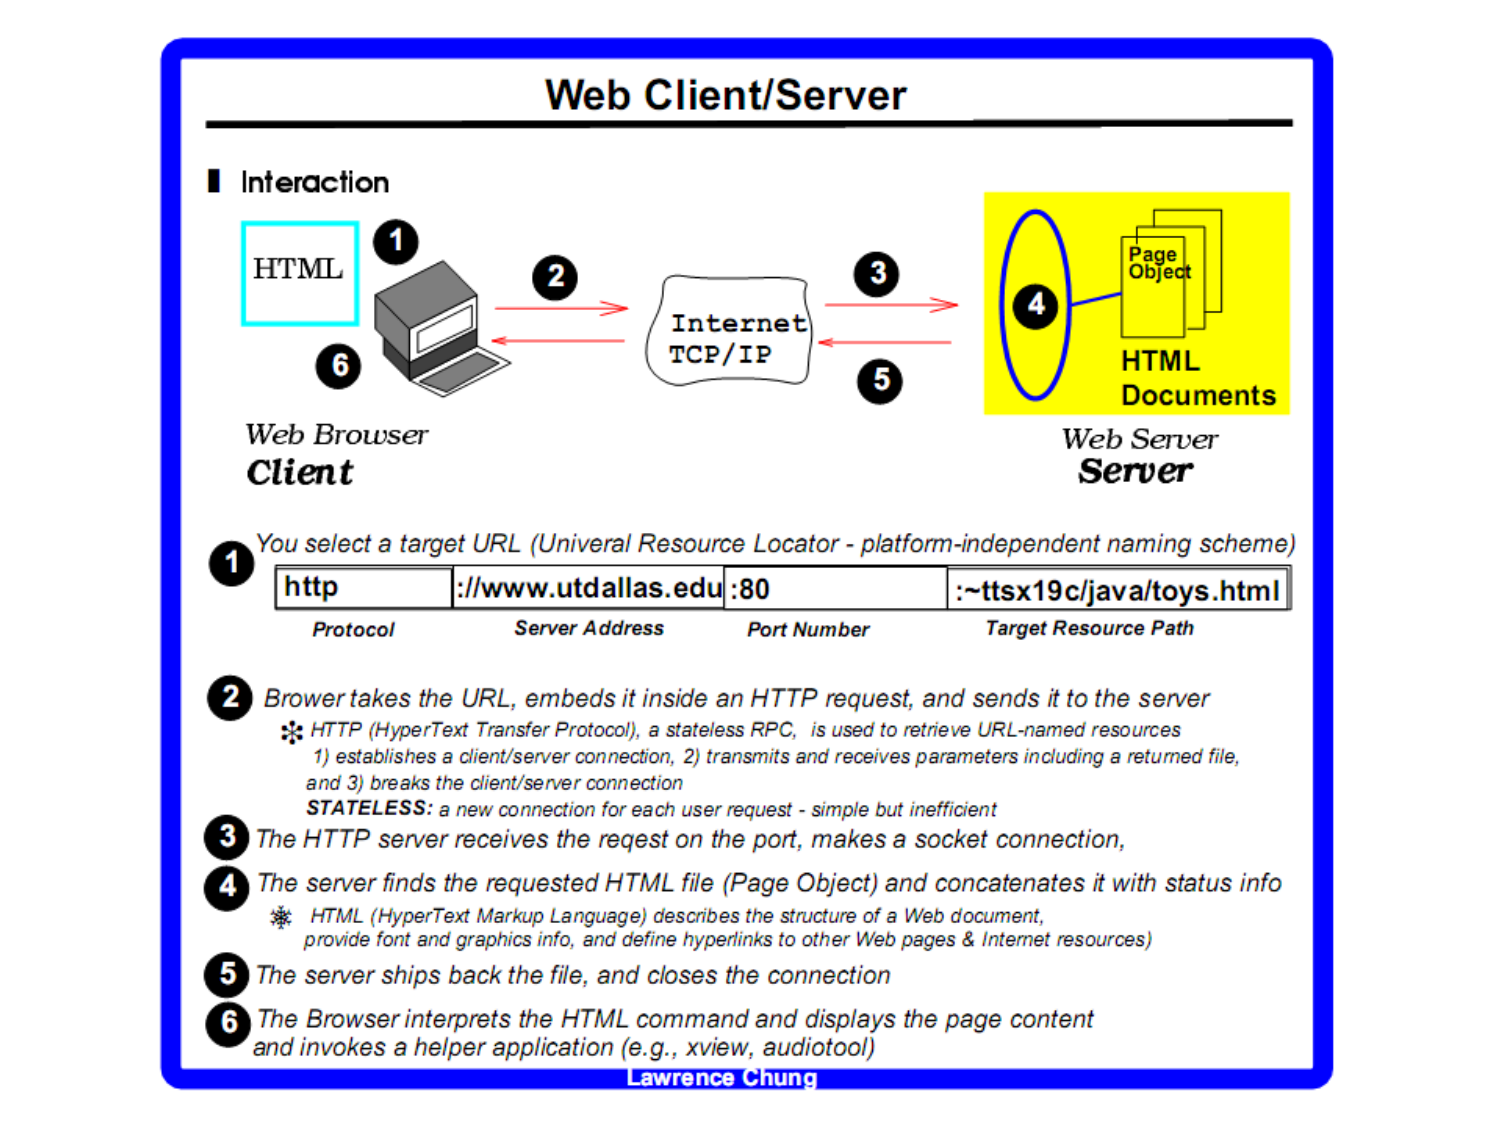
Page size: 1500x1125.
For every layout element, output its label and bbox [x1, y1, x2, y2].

picture [154, 30, 1346, 1095]
